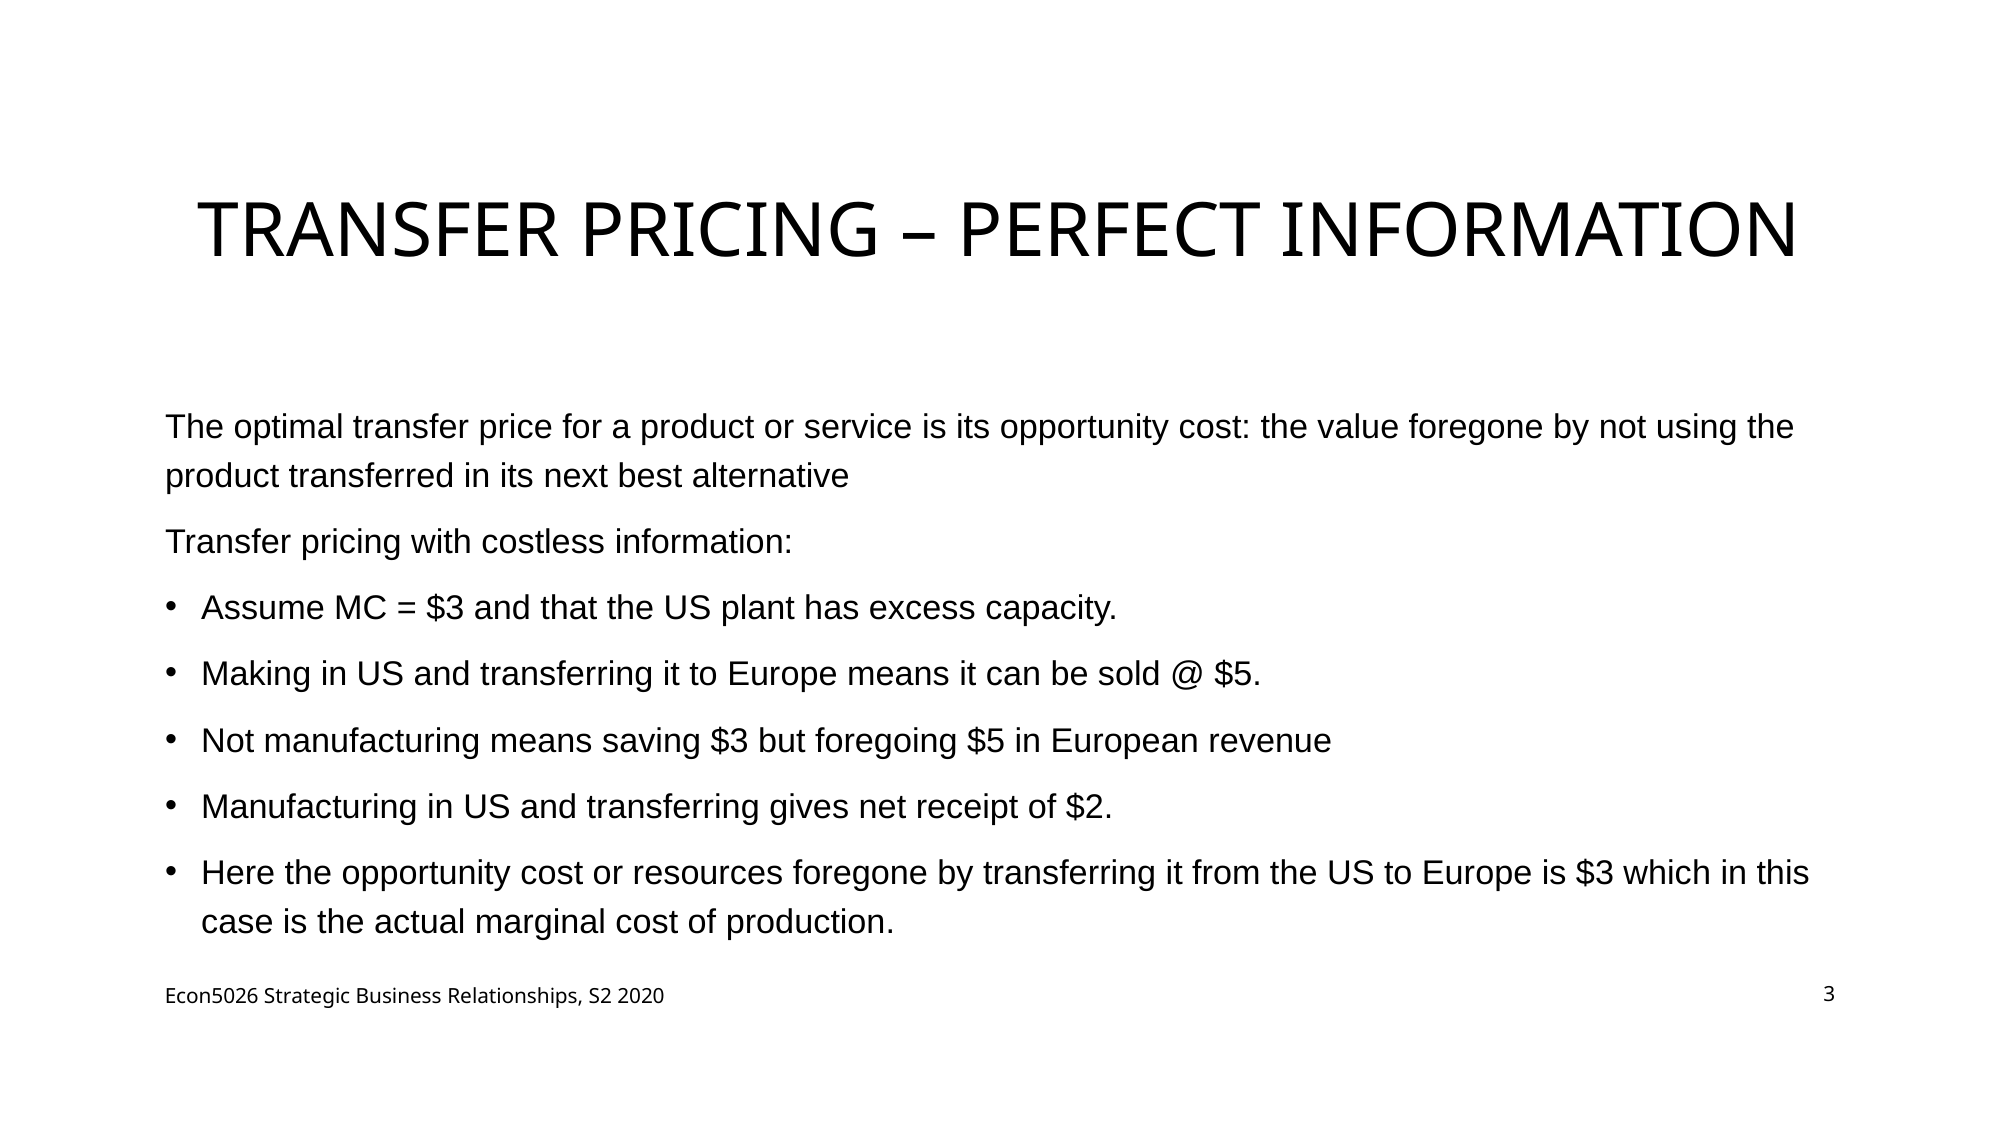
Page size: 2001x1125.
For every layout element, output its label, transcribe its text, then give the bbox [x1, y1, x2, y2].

footer Econ5026 Strategic Business Relationships, S2 2020 [149, 965, 1245, 1025]
title Transfer Pricing – perfect information [149, 101, 1851, 364]
slide_number 3 [1724, 965, 1851, 1025]
list The optimal transfer price for a product or service is its opportunity cost: the value foregone by not using the product transferred in its next best alternative Transfer pricing with costless information: Assume MC = $3 and that the US plant has excess capacity. Making in US and transferring it to Europe means it can be sold @ $5. Not manufacturing means saving $3 but foregoing $5 in European revenue Manufacturing in US and transferring gives net receipt of $2. Here the opportunity cost or resources foregone by transferring it from the US to Europe is $3 which in this case is the actual marginal cost of production. [150, 388, 1850, 950]
